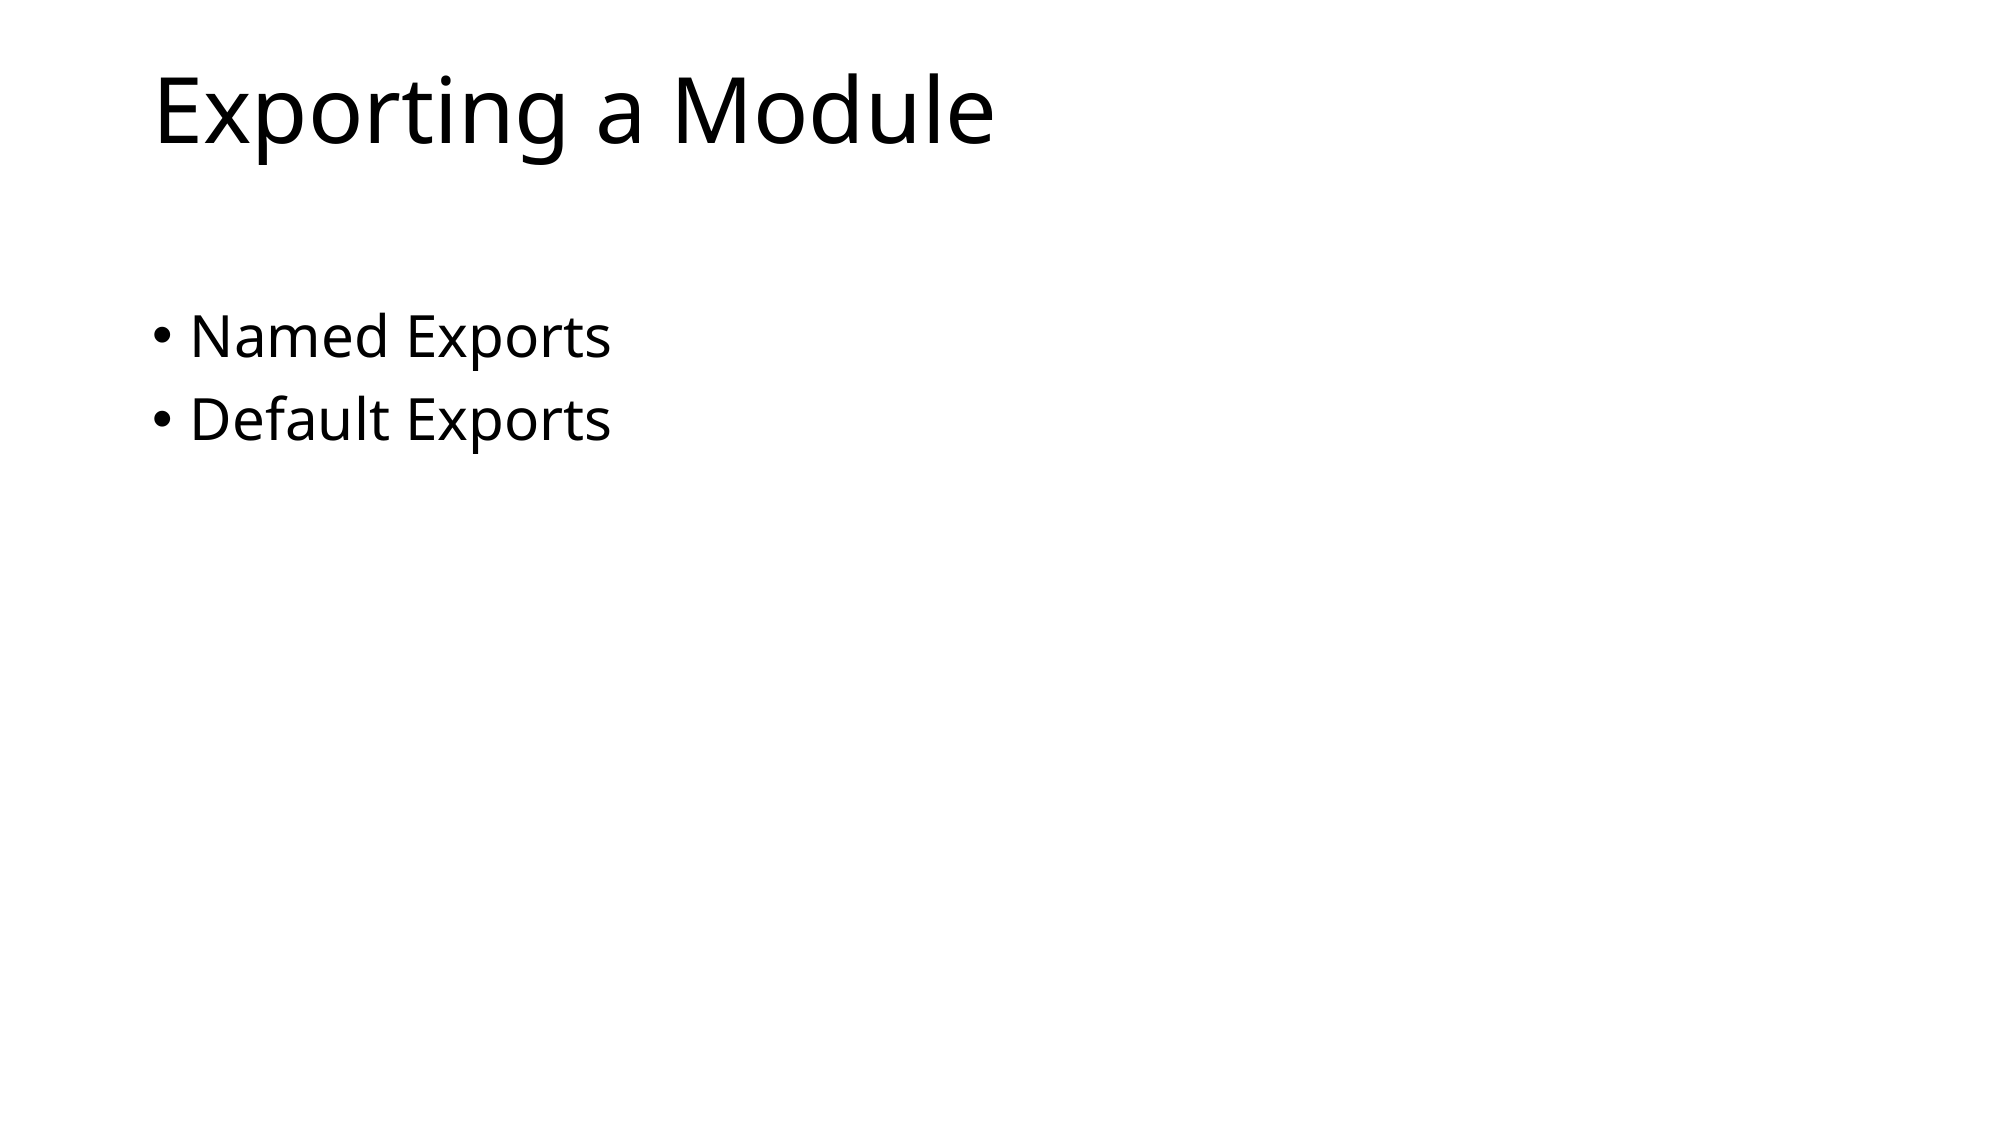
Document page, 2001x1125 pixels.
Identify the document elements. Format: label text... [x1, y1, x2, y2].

list Named Exports Default Exports [137, 299, 1863, 1014]
title Exporting a Module [137, 59, 1863, 278]
